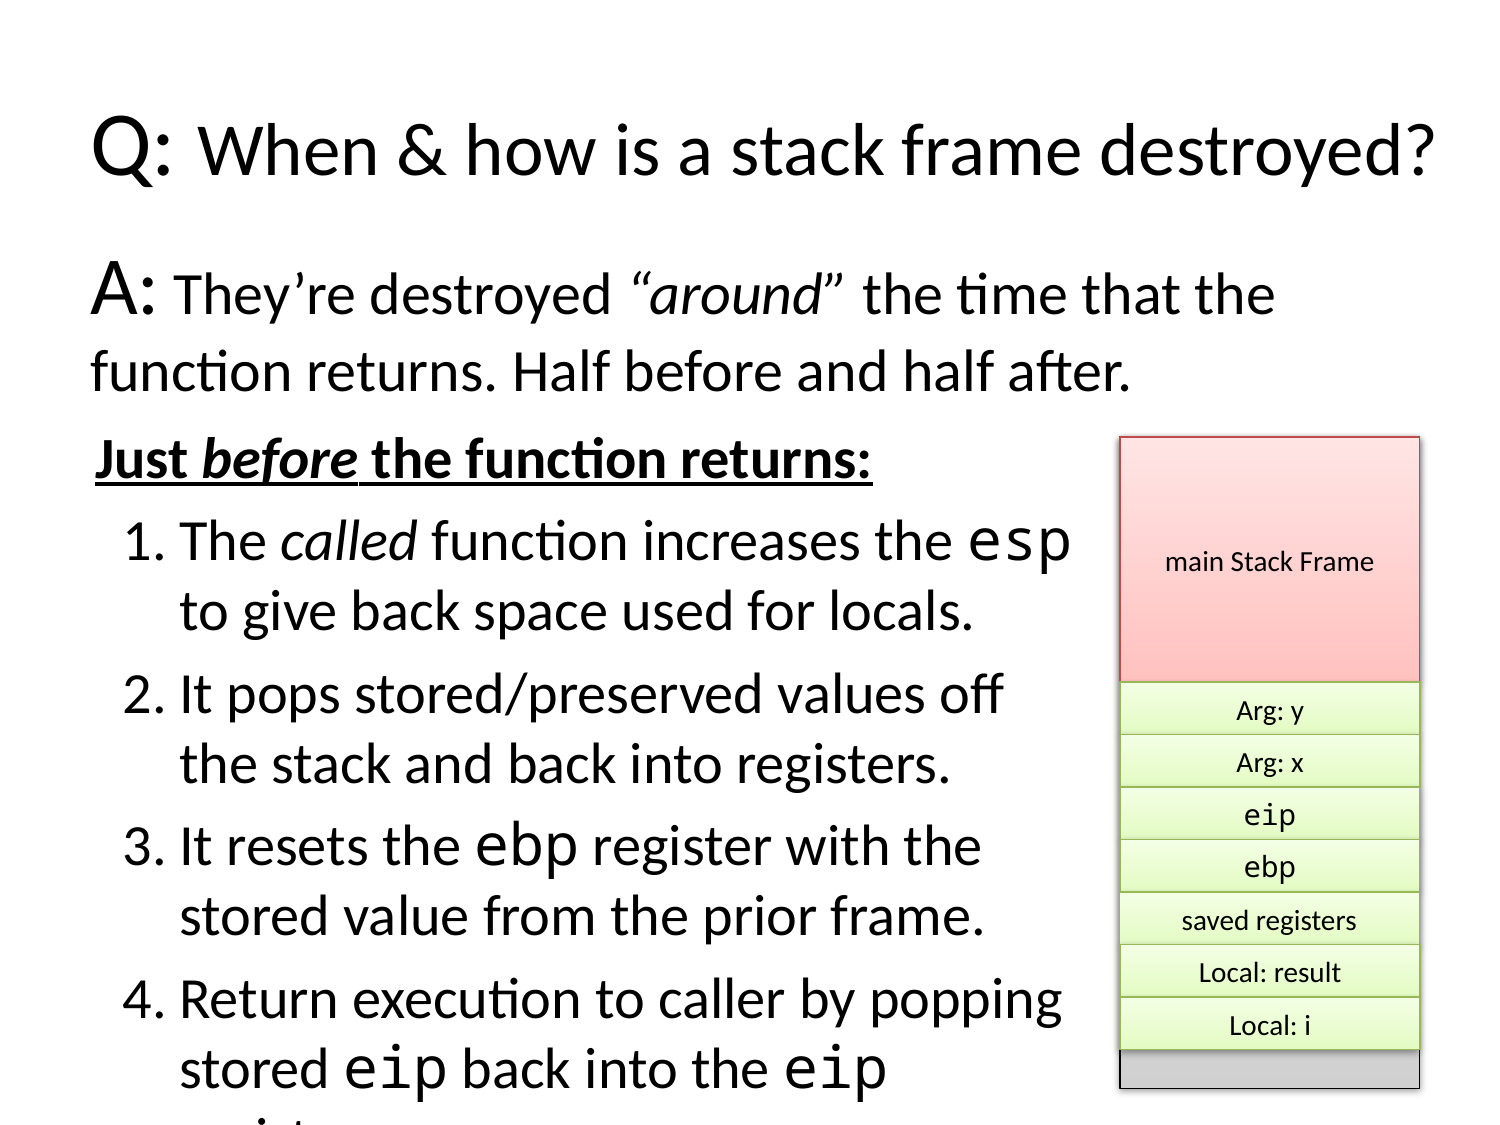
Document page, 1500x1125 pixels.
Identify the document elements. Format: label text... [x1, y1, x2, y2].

text_box Just before the function returns: The called function increases the esp to give back space used for locals. It pops stored/preserved values off the stack and back into registers. It resets the ebp register with the stored value from the prior frame. Return execution to caller by popping stored eip back into the eip register. [80, 412, 1100, 1125]
list A: They’re destroyed “around” the time that the function returns. Half before and half after. [75, 233, 1425, 413]
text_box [1119, 681, 1421, 788]
text_box [1119, 1058, 1420, 1089]
title Q: When & how is a stack frame destroyed? [75, 45, 1475, 233]
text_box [1119, 944, 1421, 1050]
text_box ebp [1119, 839, 1420, 891]
text_box saved registers [1119, 891, 1420, 942]
text_box main Stack Frame [1119, 436, 1420, 680]
text_box eip [1119, 794, 1420, 838]
